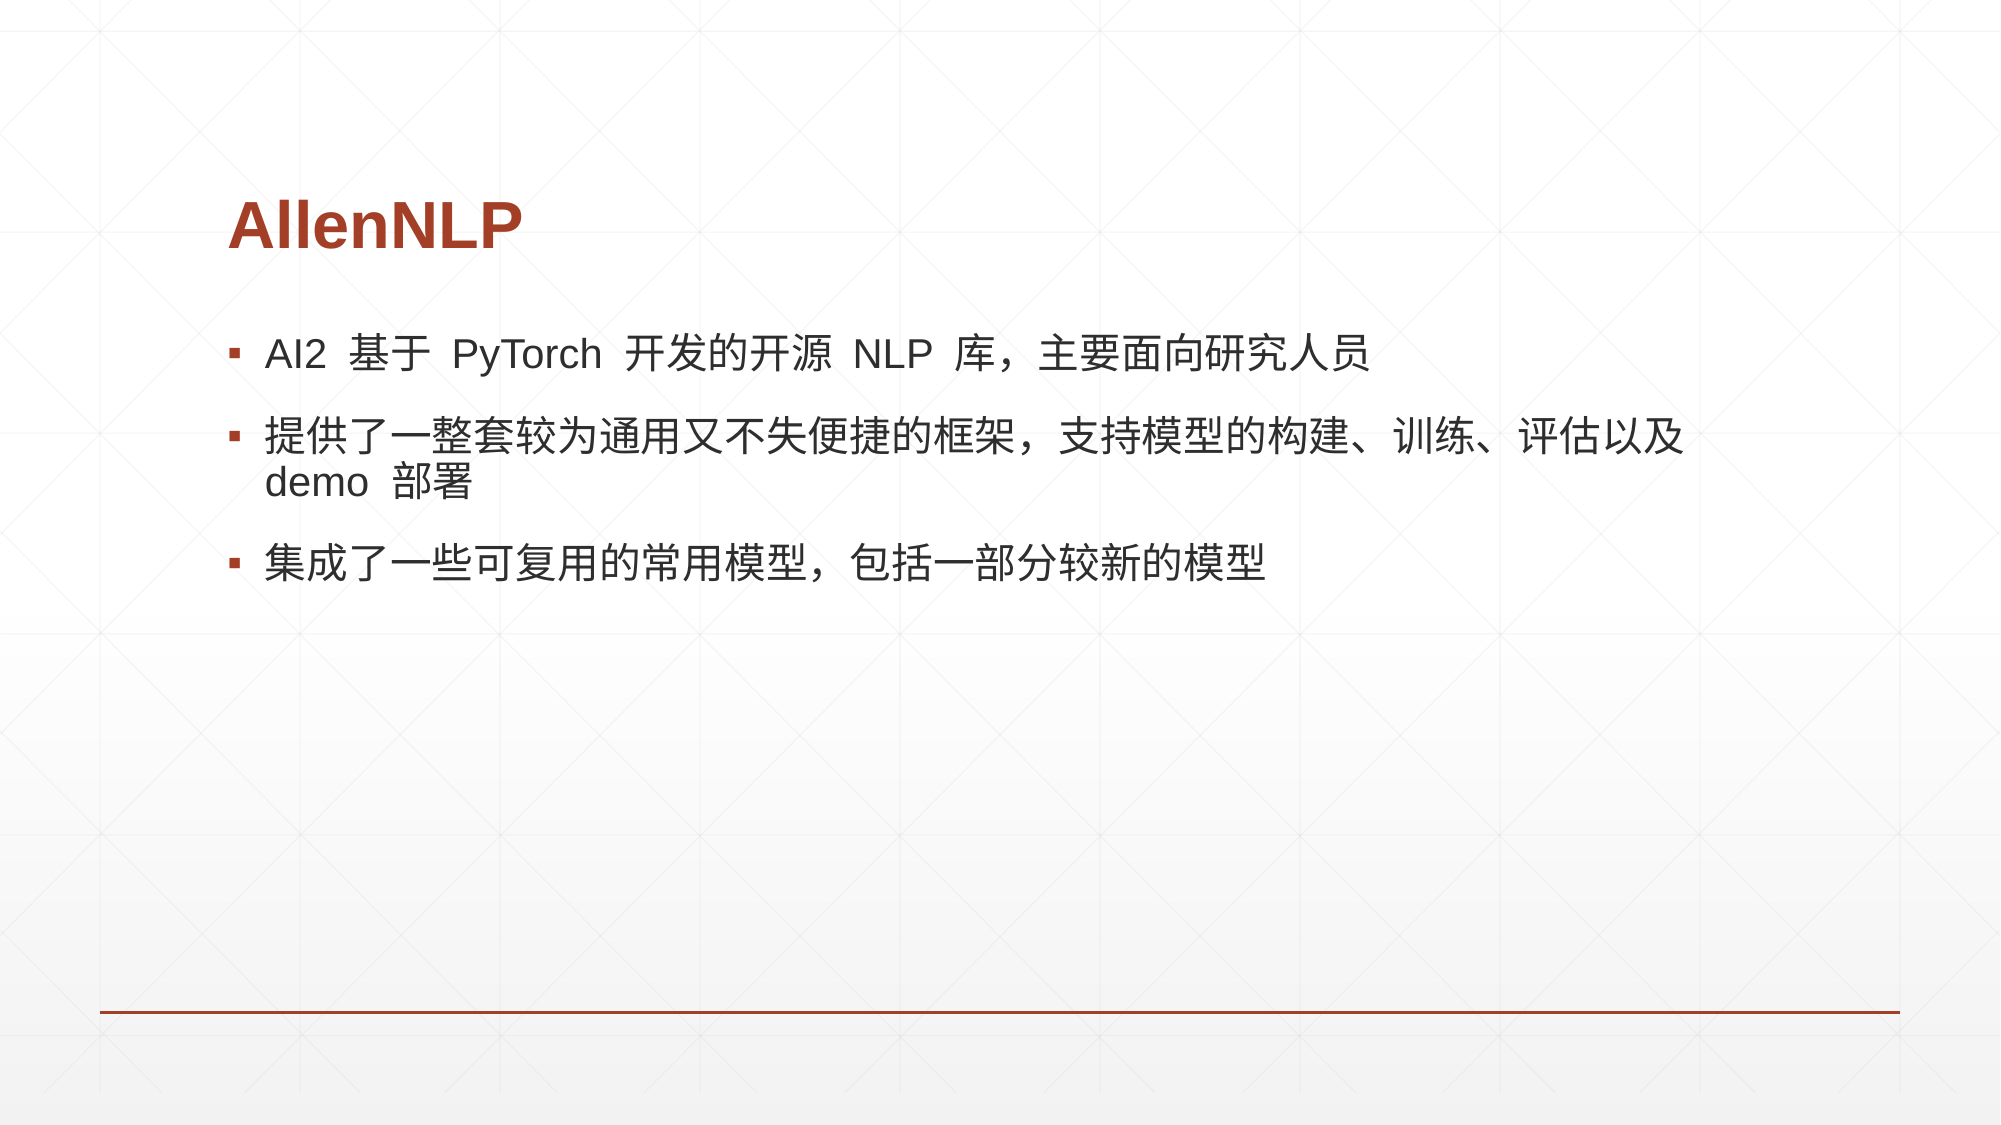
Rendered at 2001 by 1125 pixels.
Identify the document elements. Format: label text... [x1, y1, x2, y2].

title AllenNLP [212, 82, 1788, 271]
list AI2 基于 PyTorch 开发的开源 NLP 库，主要面向研究人员 提供了一整套较为通用又不失便捷的框架，支持模型的构建、训练、评估以及 demo 部署 集成了一些可复用的常用模型，包括一部分较新的模型 [212, 324, 1788, 950]
